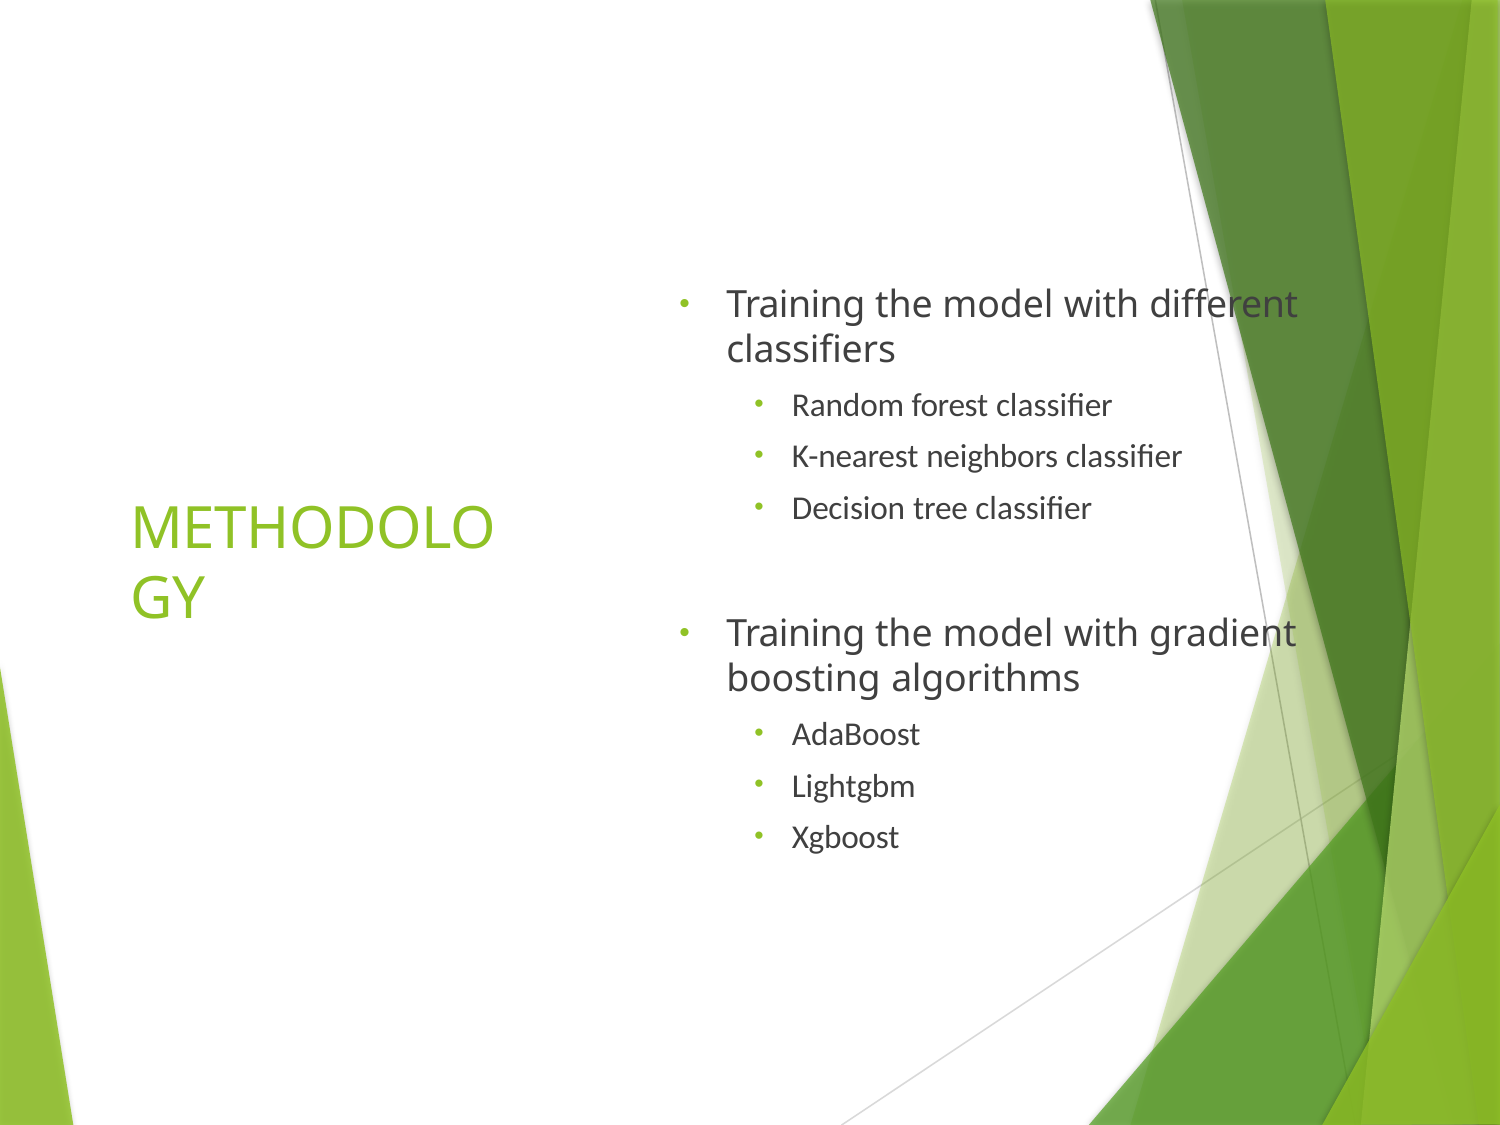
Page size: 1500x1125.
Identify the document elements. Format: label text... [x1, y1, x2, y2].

title METHODOLOGY [128, 193, 535, 926]
list Training the model with different classifiers Random forest classifier K-nearest neighbors classifier Decision tree classifier Training the model with gradient boosting algorithms AdaBoost Lightgbm Xgboost [612, 181, 1393, 938]
